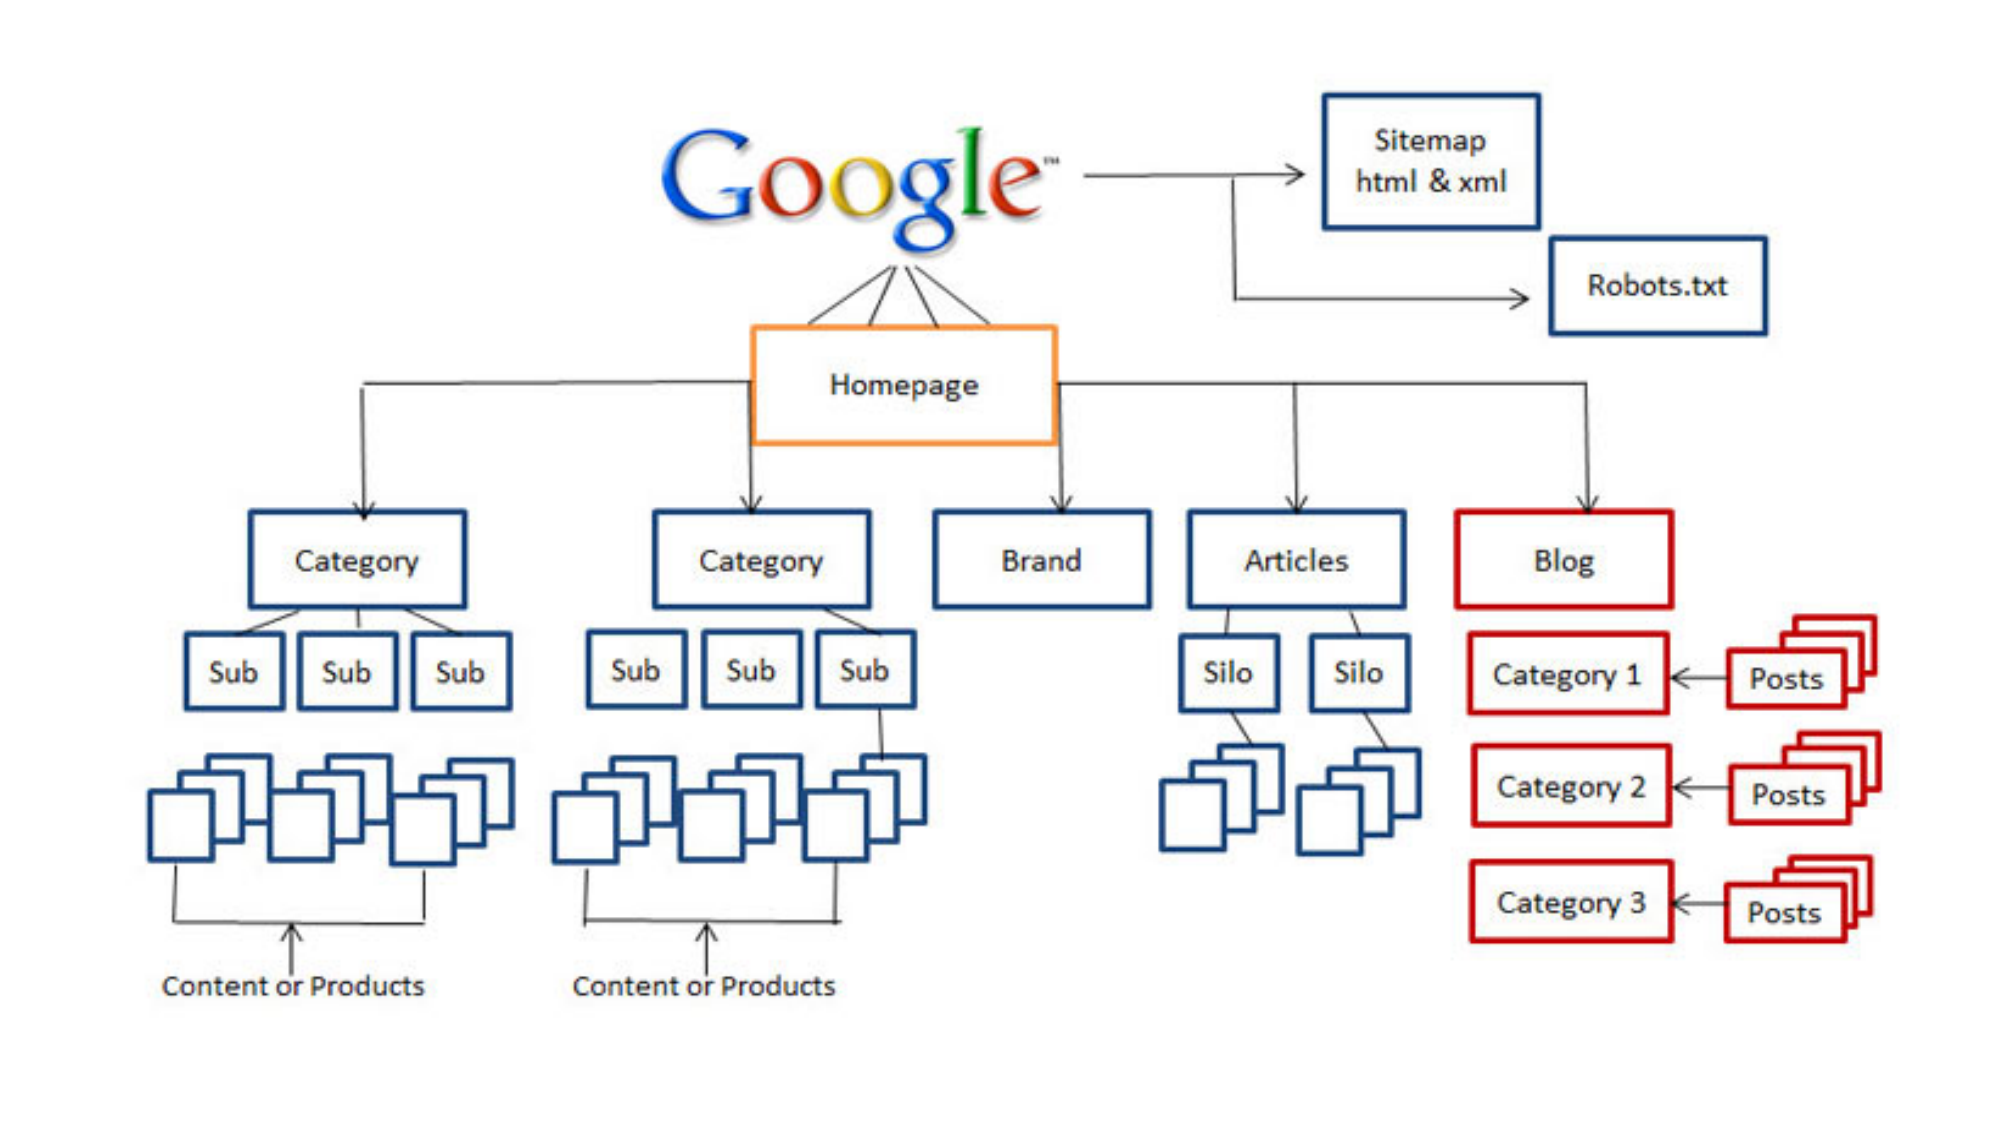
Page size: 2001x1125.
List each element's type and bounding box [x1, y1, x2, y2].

picture [106, 37, 1934, 1048]
